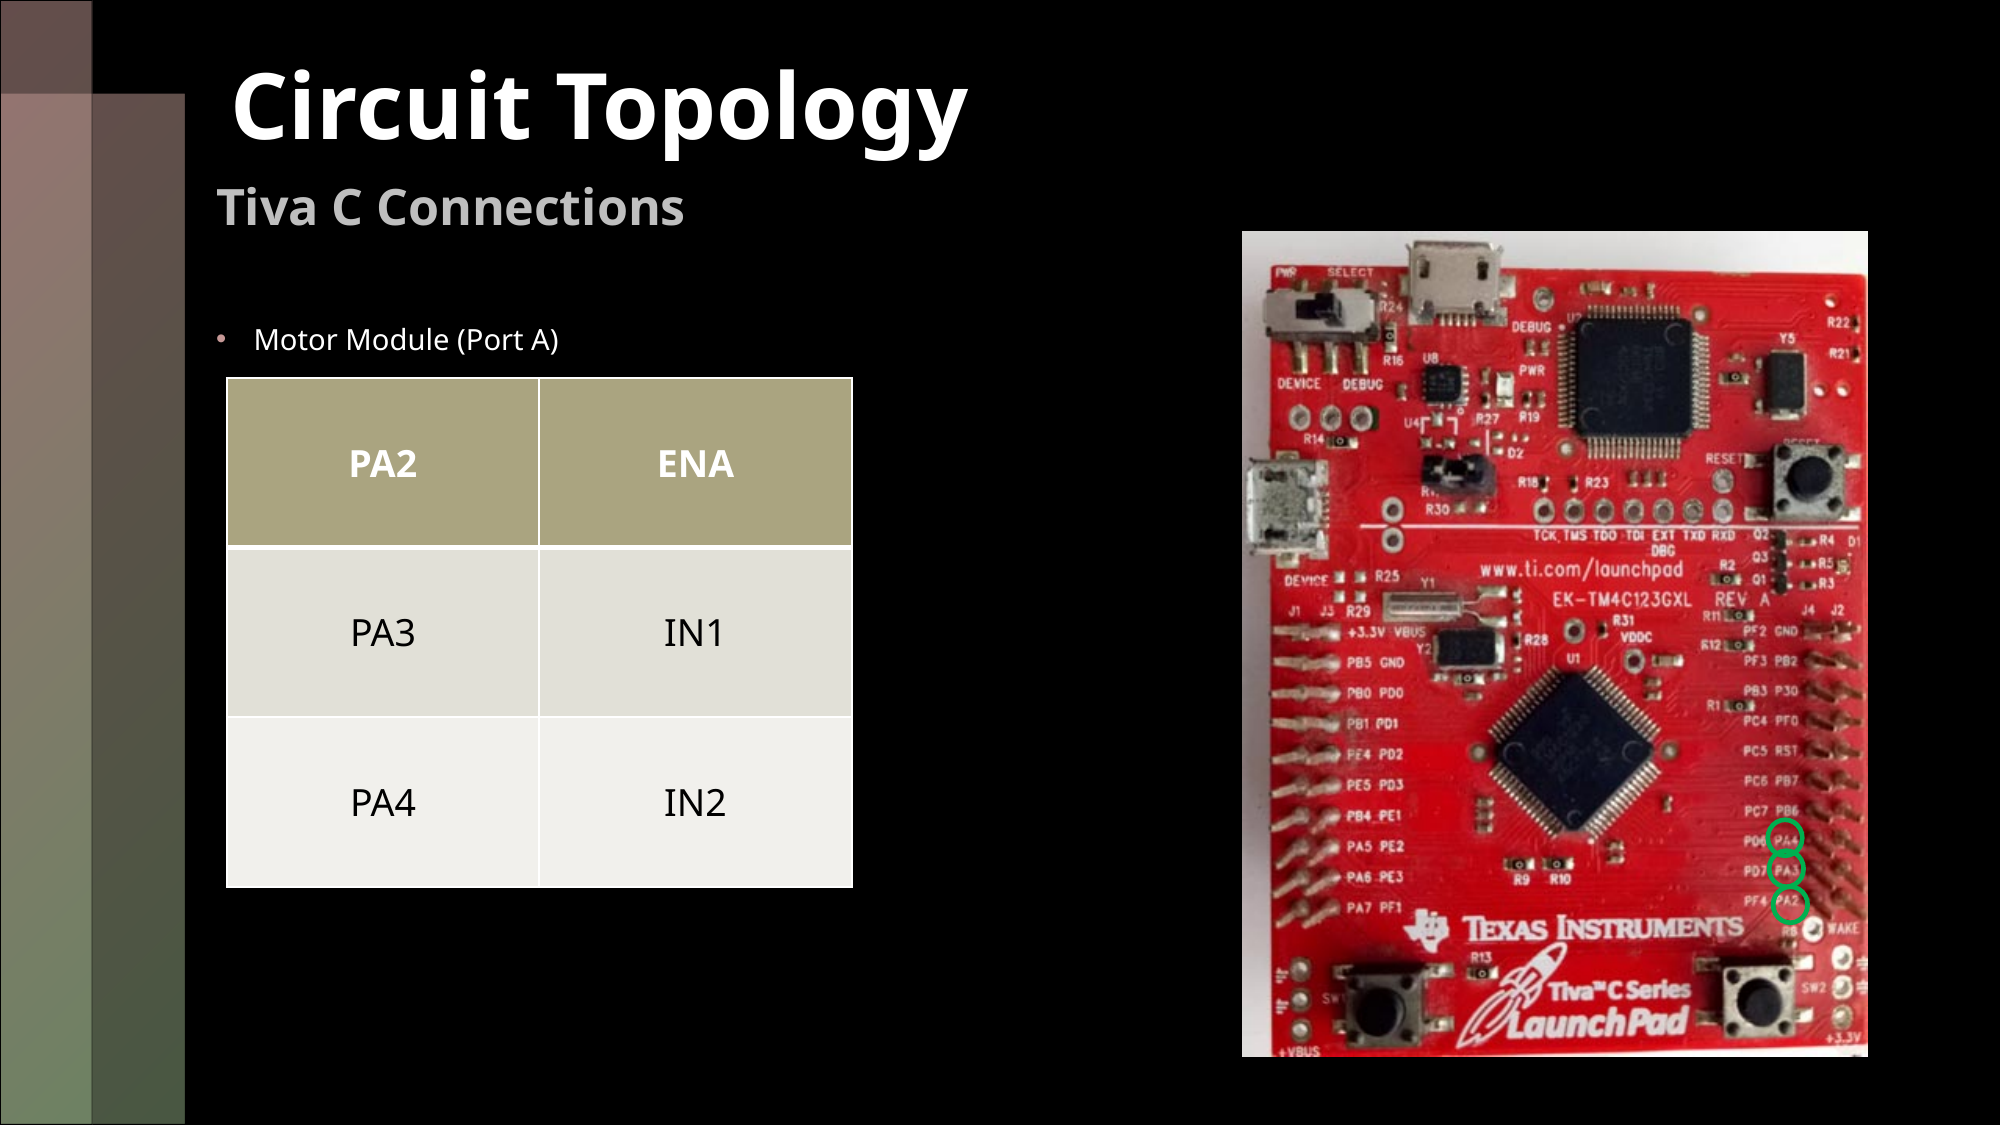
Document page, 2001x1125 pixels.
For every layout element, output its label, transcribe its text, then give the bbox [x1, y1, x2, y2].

table_cell PA4 [228, 718, 538, 886]
title Circuit Topology [215, 40, 1143, 168]
picture [1242, 231, 1868, 1057]
table_cell IN2 [540, 718, 851, 886]
text_box Tiva C Connections [200, 167, 1129, 243]
table_cell IN1 [540, 550, 851, 716]
list Motor Module (Port A) [201, 295, 926, 1071]
table_header ENA [540, 379, 851, 545]
table_cell PA3 [228, 550, 538, 716]
table_header PA2 [228, 379, 538, 545]
